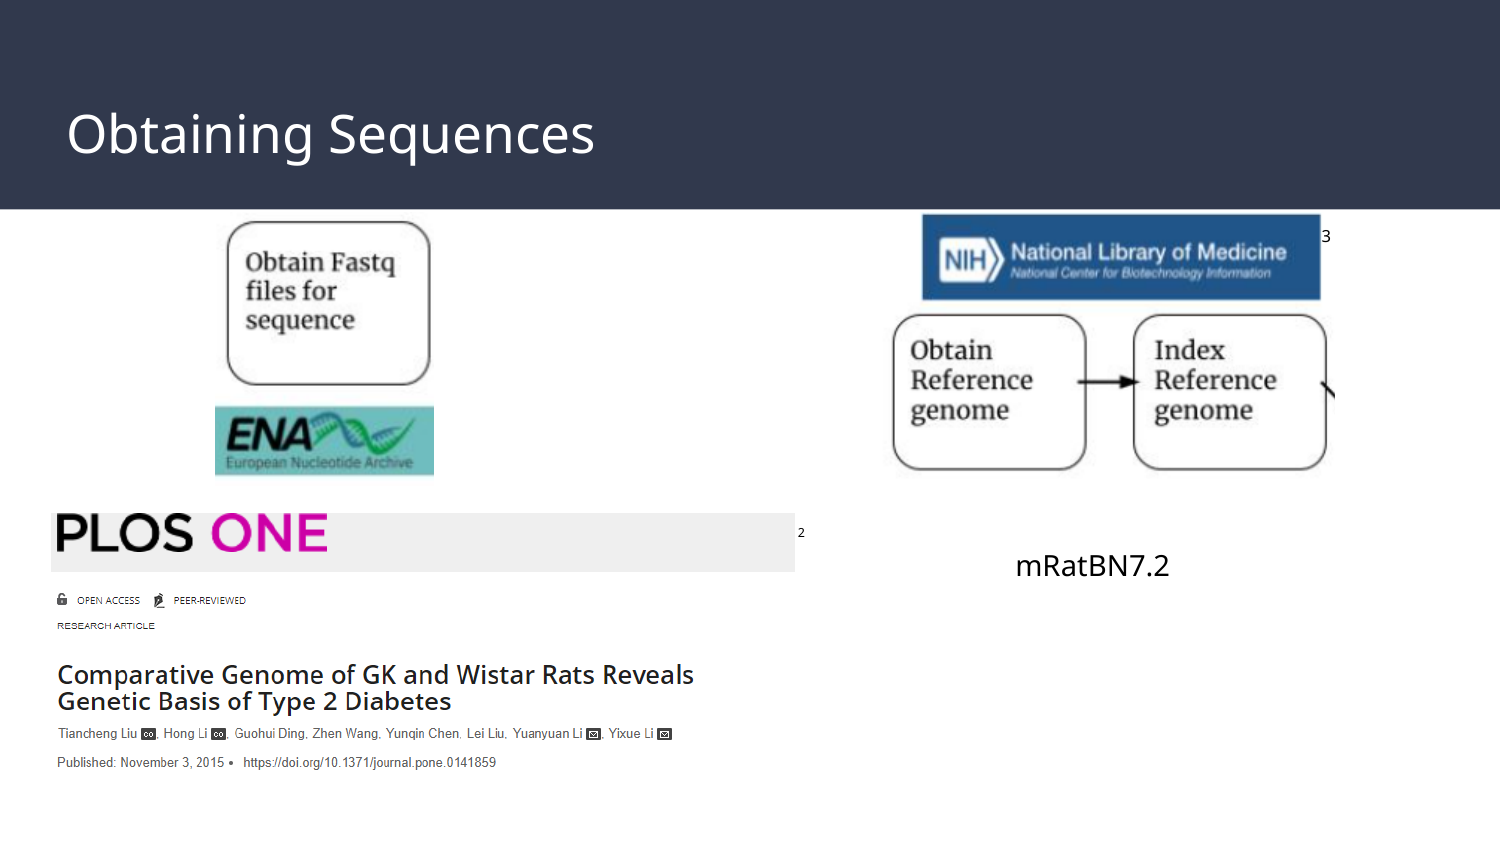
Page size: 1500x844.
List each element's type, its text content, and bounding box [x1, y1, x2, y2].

picture [856, 211, 1335, 486]
text_box mRatBN7.2 [1000, 531, 1279, 597]
picture [214, 211, 435, 486]
text_box 2 [798, 516, 813, 547]
picture [50, 512, 795, 777]
title Obtaining Sequences [51, 82, 1449, 185]
